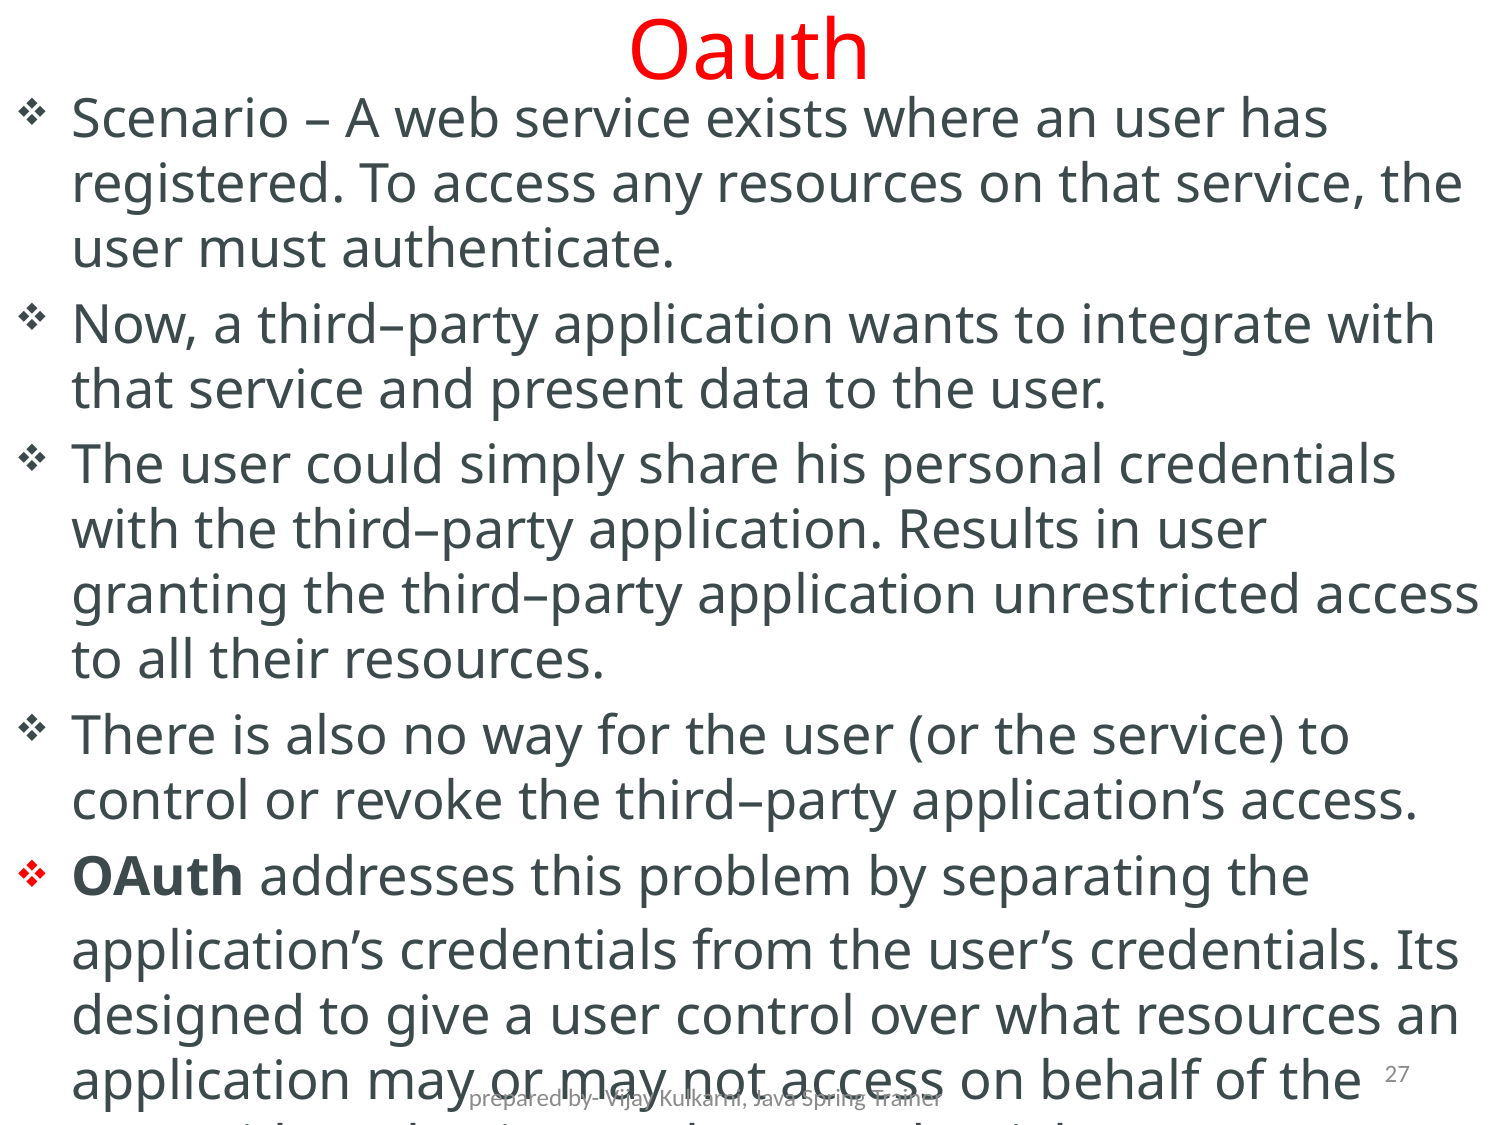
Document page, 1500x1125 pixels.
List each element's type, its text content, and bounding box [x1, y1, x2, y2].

list Scenario – A web service exists where an user has registered. To access any resources on that service, the user must authenticate. Now, a third–party application wants to integrate with that service and present data to the user. The user could simply share his personal credentials with the third–party application. Results in user granting the third–party application unrestricted access to all their resources. There is also no way for the user (or the service) to control or revoke the third–party application’s access. OAuth addresses this problem by separating the application’s credentials from the user’s credentials. Its designed to give a user control over what resources an application may or may not access on behalf of the user without having to share credentials. [0, 75, 1500, 1067]
slide_number 27 [1074, 1042, 1425, 1103]
footer prepared by- Vijay Kulkarni, Java Spring Trainer [425, 1066, 988, 1125]
title Oauth [0, 0, 1500, 75]
